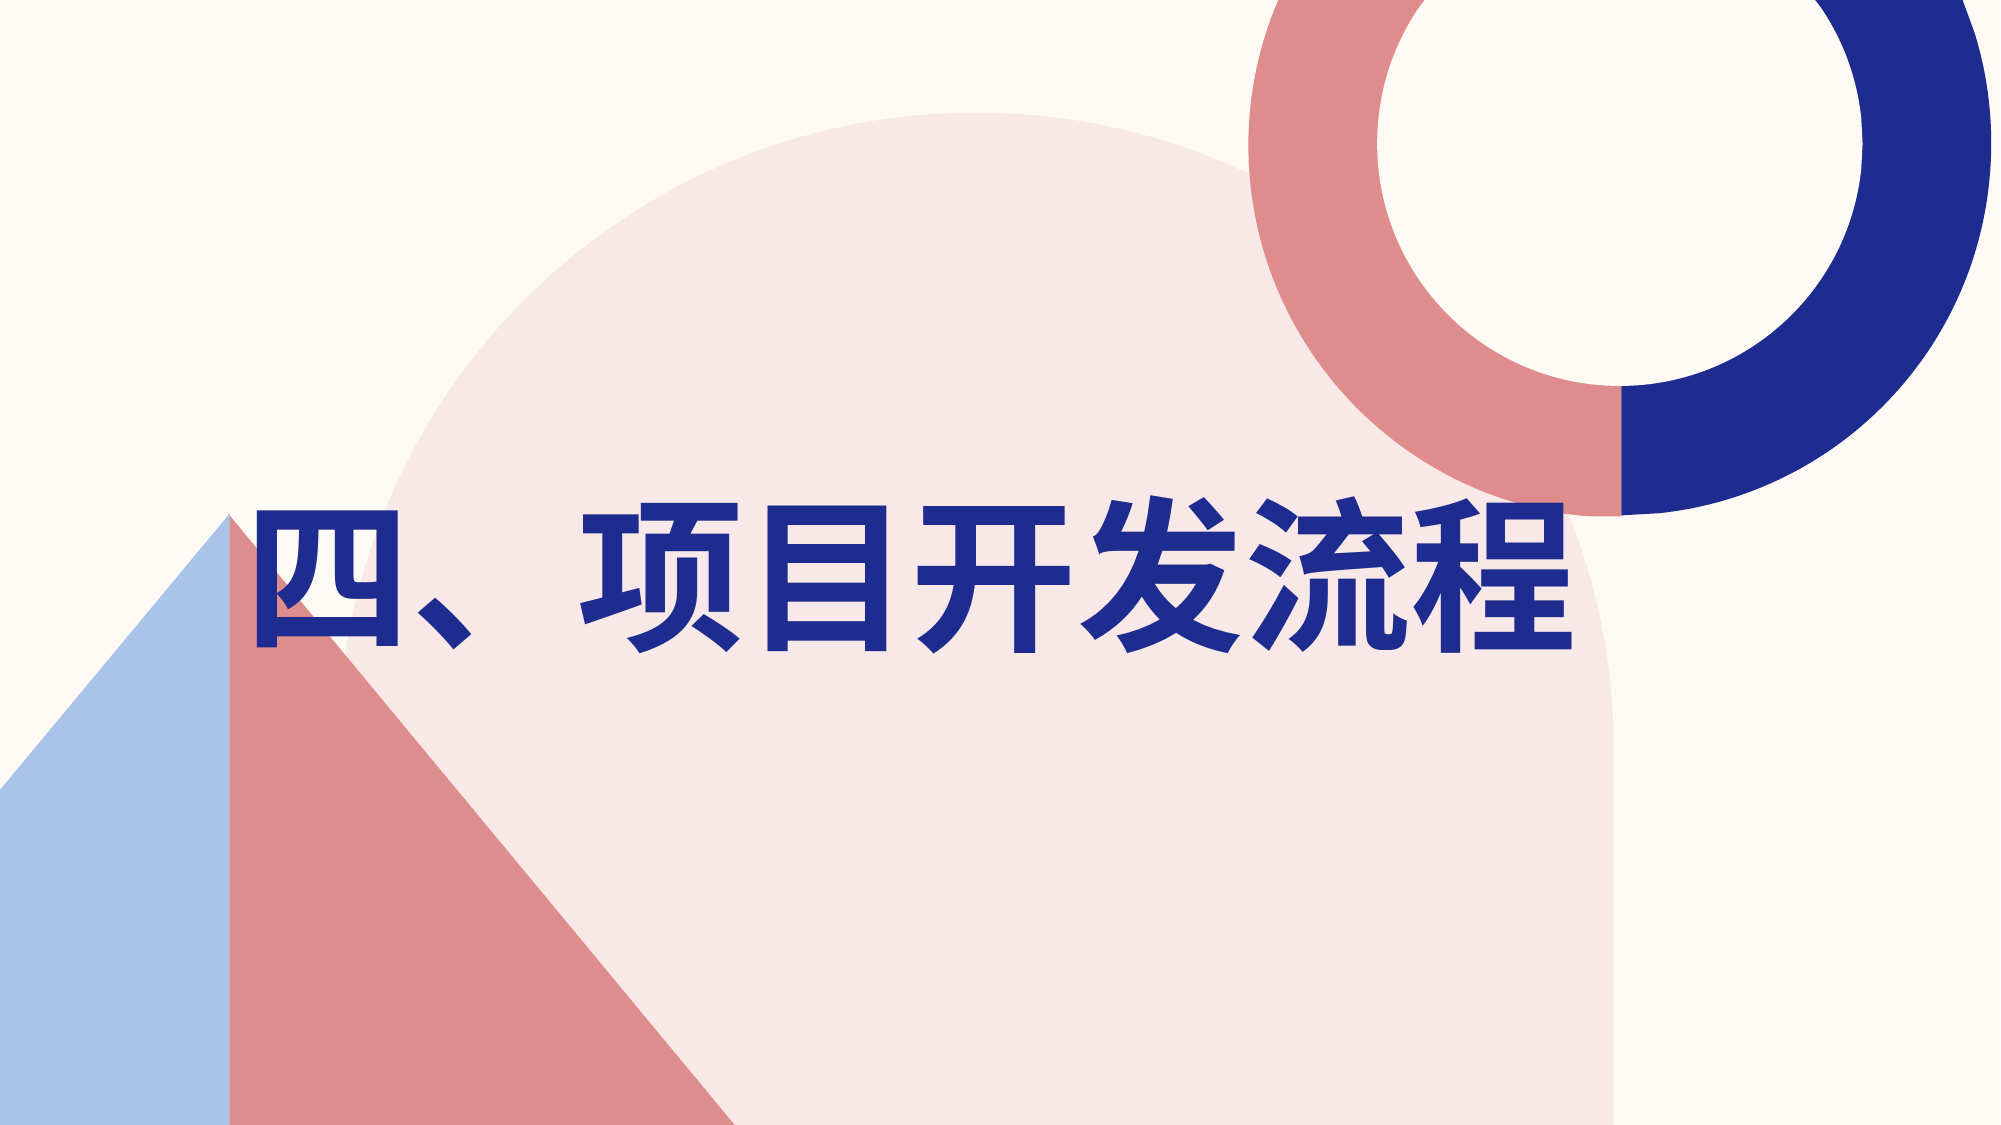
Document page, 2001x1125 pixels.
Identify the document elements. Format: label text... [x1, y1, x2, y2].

title 四、项目开发流程 [218, 463, 1605, 590]
